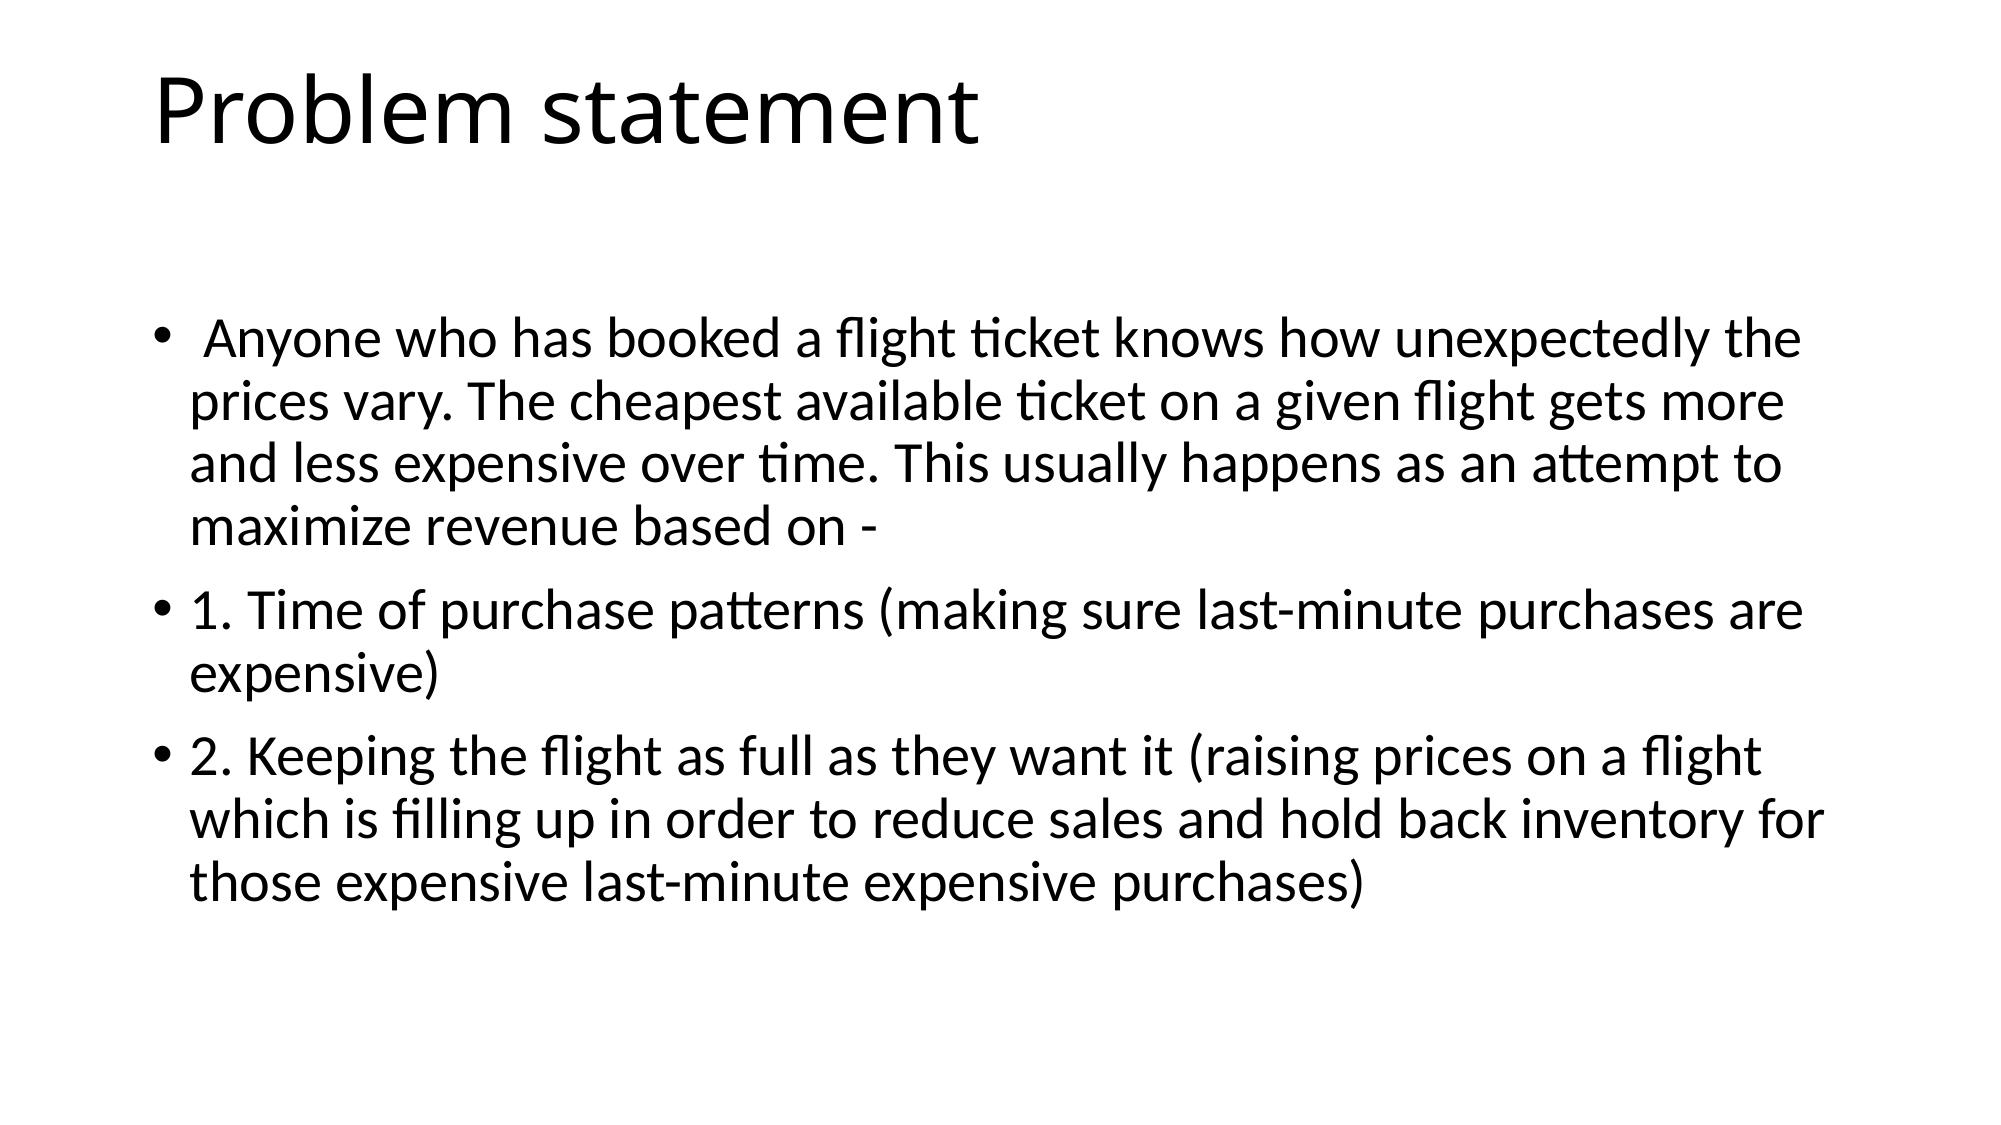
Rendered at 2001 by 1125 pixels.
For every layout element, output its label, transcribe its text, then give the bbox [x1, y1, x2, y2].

title Problem statement [137, 59, 1863, 278]
list Anyone who has booked a flight ticket knows how unexpectedly the prices vary. The cheapest available ticket on a given flight gets more and less expensive over time. This usually happens as an attempt to maximize revenue based on - 1. Time of purchase patterns (making sure last-minute purchases are expensive) 2. Keeping the flight as full as they want it (raising prices on a flight which is filling up in order to reduce sales and hold back inventory for those expensive last-minute expensive purchases) [137, 299, 1863, 1014]
